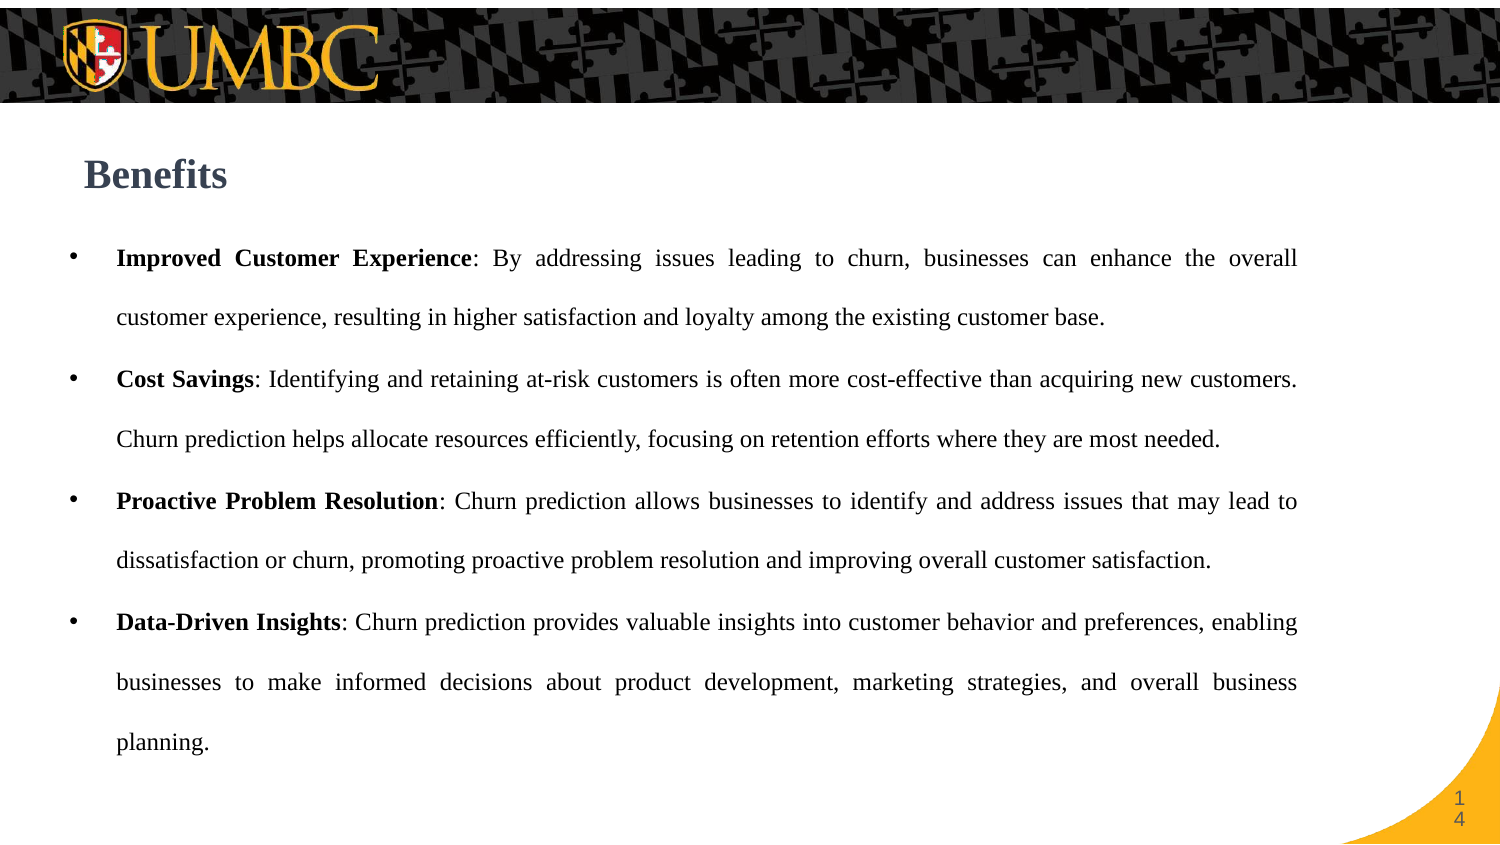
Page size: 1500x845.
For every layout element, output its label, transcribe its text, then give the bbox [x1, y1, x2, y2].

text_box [0, 8, 1500, 103]
slide_number 14 [1435, 784, 1474, 845]
text_box Improved Customer Experience: By addressing issues leading to churn, businesses can enhance the overall customer experience, resulting in higher satisfaction and loyalty among the existing customer base. Cost Savings: Identifying and retaining at-risk customers is often more cost-effective than acquiring new customers. Churn prediction helps allocate resources efficiently, focusing on retention efforts where they are most needed. Proactive Problem Resolution: Churn prediction allows businesses to identify and address issues that may lead to dissatisfaction or churn, promoting proactive problem resolution and improving overall customer satisfaction. Data-Driven Insights: Churn prediction provides valuable insights into customer behavior and preferences, enabling businesses to make informed decisions about product development, marketing strategies, and overall business planning. [67, 209, 1300, 756]
list Benefits [83, 147, 1450, 198]
picture [1438, 679, 1500, 844]
title [62, 165, 1438, 845]
